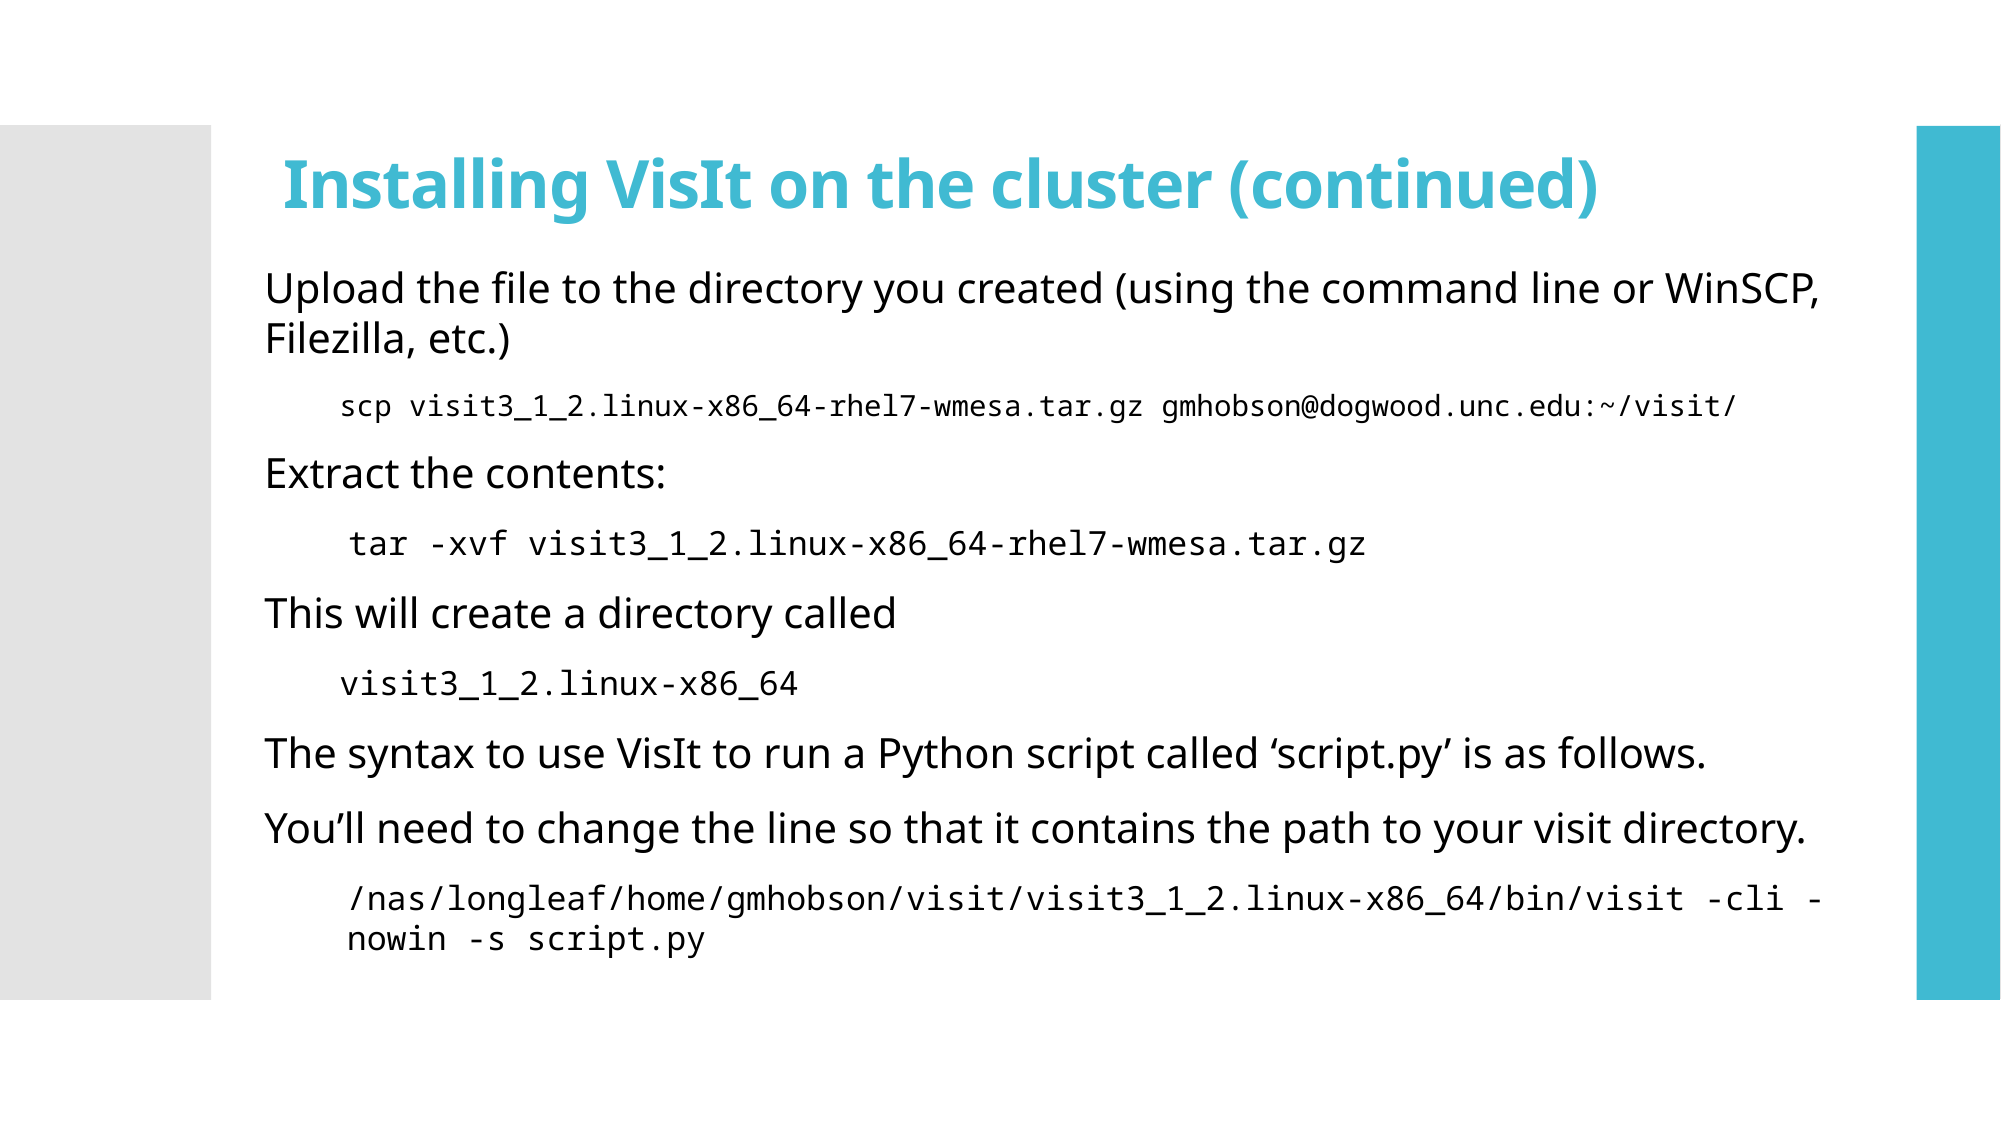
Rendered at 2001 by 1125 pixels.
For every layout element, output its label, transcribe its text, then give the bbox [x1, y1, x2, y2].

list Upload the file to the directory you created (using the command line or WinSCP, Filezilla, etc.) scp visit3_1_2.linux-x86_64-rhel7-wmesa.tar.gz gmhobson@dogwood.unc.edu:~/visit/ Extract the contents: tar -xvf visit3_1_2.linux-x86_64-rhel7-wmesa.tar.gz This will create a directory called visit3_1_2.linux-x86_64 The syntax to use VisIt to run a Python script called ‘script.py’ is as follows. You’ll need to change the line so that it contains the path to your visit directory. /nas/longleaf/home/gmhobson/visit/visit3_1_2.linux-x86_64/bin/visit -cli -nowin -s script.py [249, 254, 1939, 1024]
text_box [1916, 125, 2000, 1001]
title Installing VisIt on the cluster (continued) [268, 125, 1637, 231]
text_box [0, 0, 2000, 1125]
text_box [0, 124, 212, 1001]
